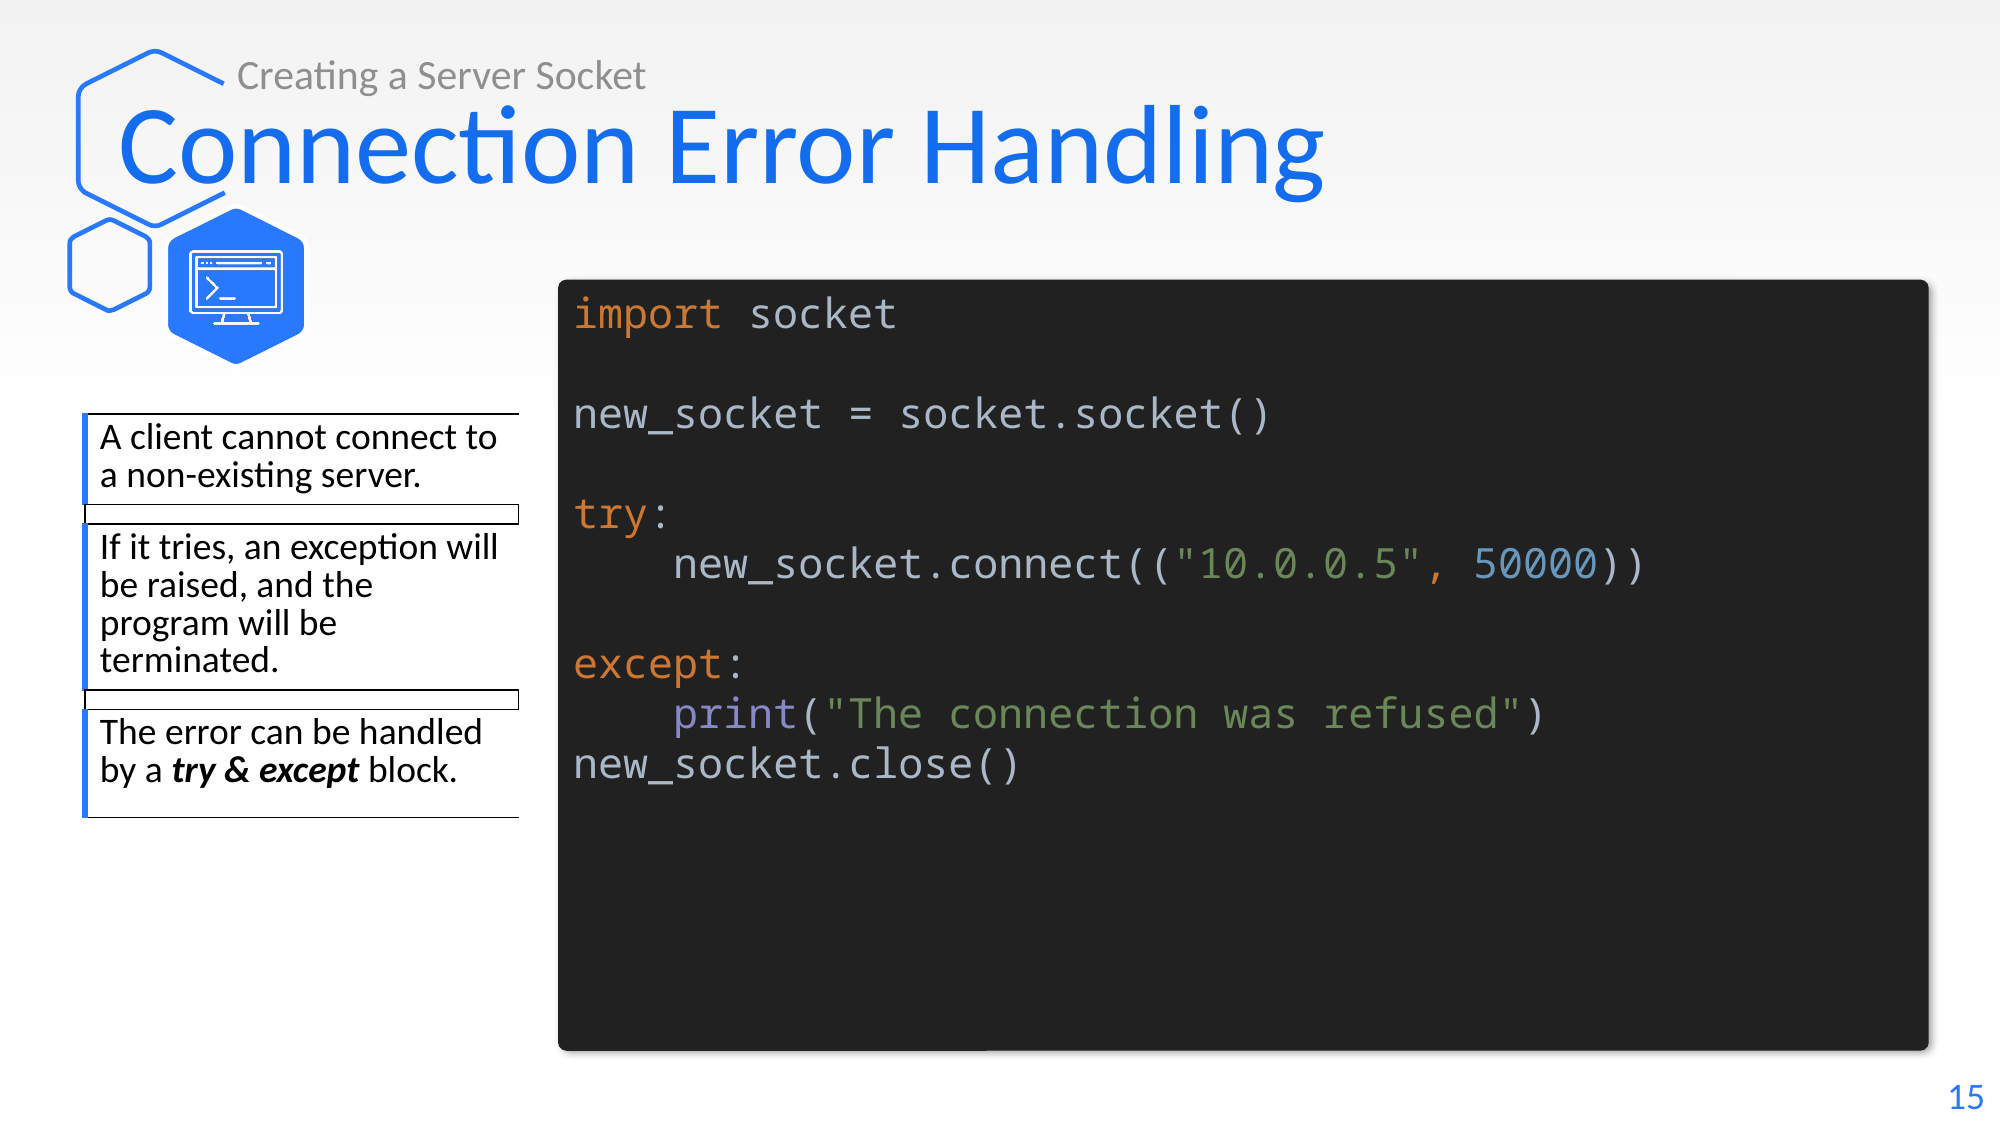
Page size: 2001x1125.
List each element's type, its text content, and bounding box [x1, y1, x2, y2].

title Connection Error Handling [103, 48, 1827, 229]
table_cell [86, 691, 518, 709]
list import socket new_socket = socket.socket() try: new_socket.connect(("10.0.0.5", 50000)) except: print("The connection was refused") new_socket.close() [558, 279, 1932, 933]
picture [189, 240, 283, 334]
table_header A client cannot connect to a non-existing server. [88, 415, 519, 504]
table_cell If it tries, an exception will be raised, and the program will be terminated. [88, 525, 519, 689]
table_cell The error can be handled by a try & except block. [88, 710, 519, 817]
list Creating a Server Socket [222, 40, 890, 95]
table_cell [86, 505, 518, 523]
